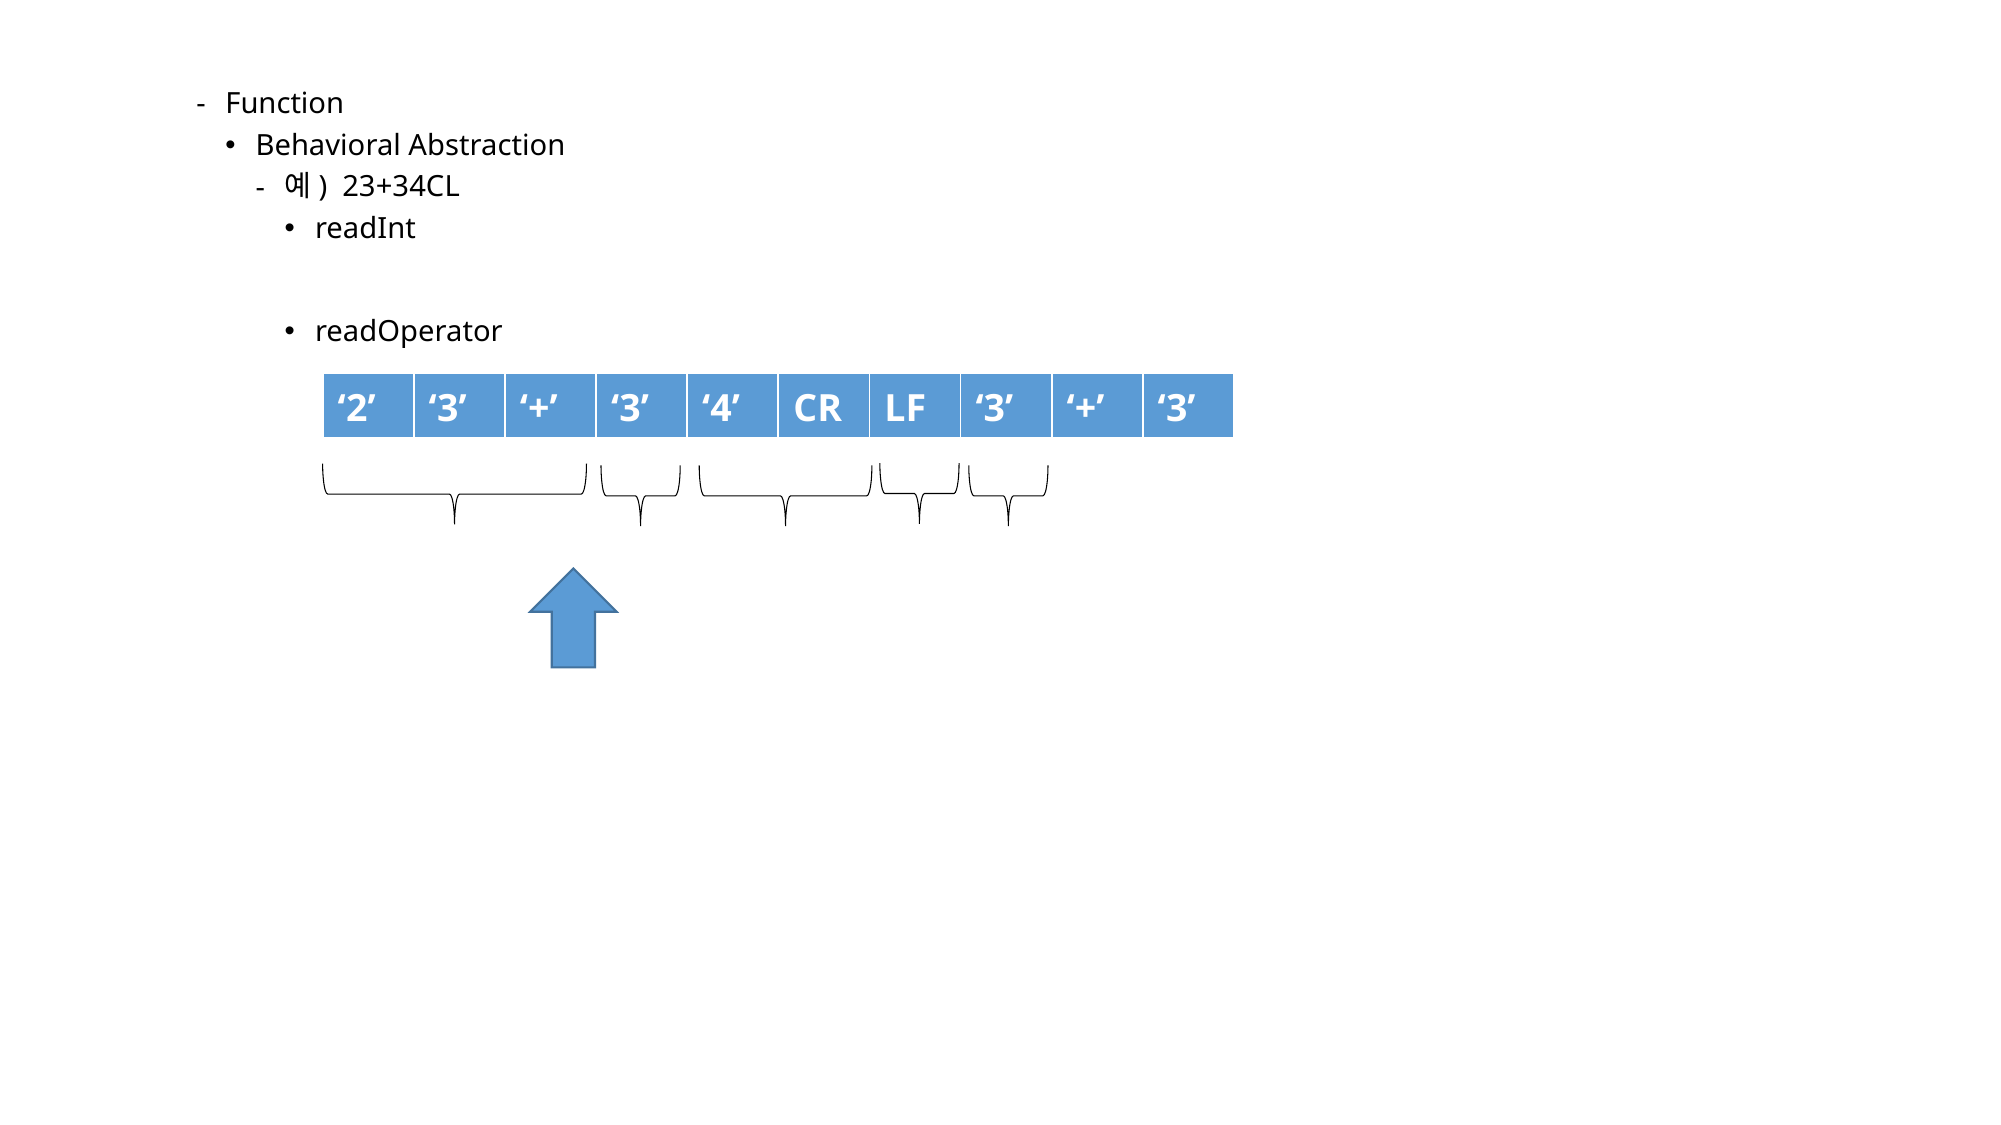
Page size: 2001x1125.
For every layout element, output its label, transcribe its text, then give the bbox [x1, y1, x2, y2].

table_header ‘2’ [324, 374, 413, 437]
table_header ‘3’ [597, 374, 686, 437]
text_box [322, 463, 588, 525]
table_header ‘3’ [961, 374, 1051, 437]
text_box [698, 465, 873, 527]
table_header ‘+’ [1053, 374, 1142, 437]
text_box [600, 465, 681, 527]
table_header ‘+’ [506, 374, 595, 437]
table_header ‘3’ [1144, 374, 1233, 437]
text_box [968, 465, 1049, 527]
text_box [527, 567, 620, 669]
table_header ‘3’ [415, 374, 504, 437]
table_header LF [870, 374, 960, 437]
table_header CR [779, 374, 869, 437]
list Function Behavioral Abstraction 예) 23+34CL readInt readOperator [137, 80, 941, 1014]
table_header ‘4’ [688, 374, 777, 437]
text_box [879, 463, 960, 524]
